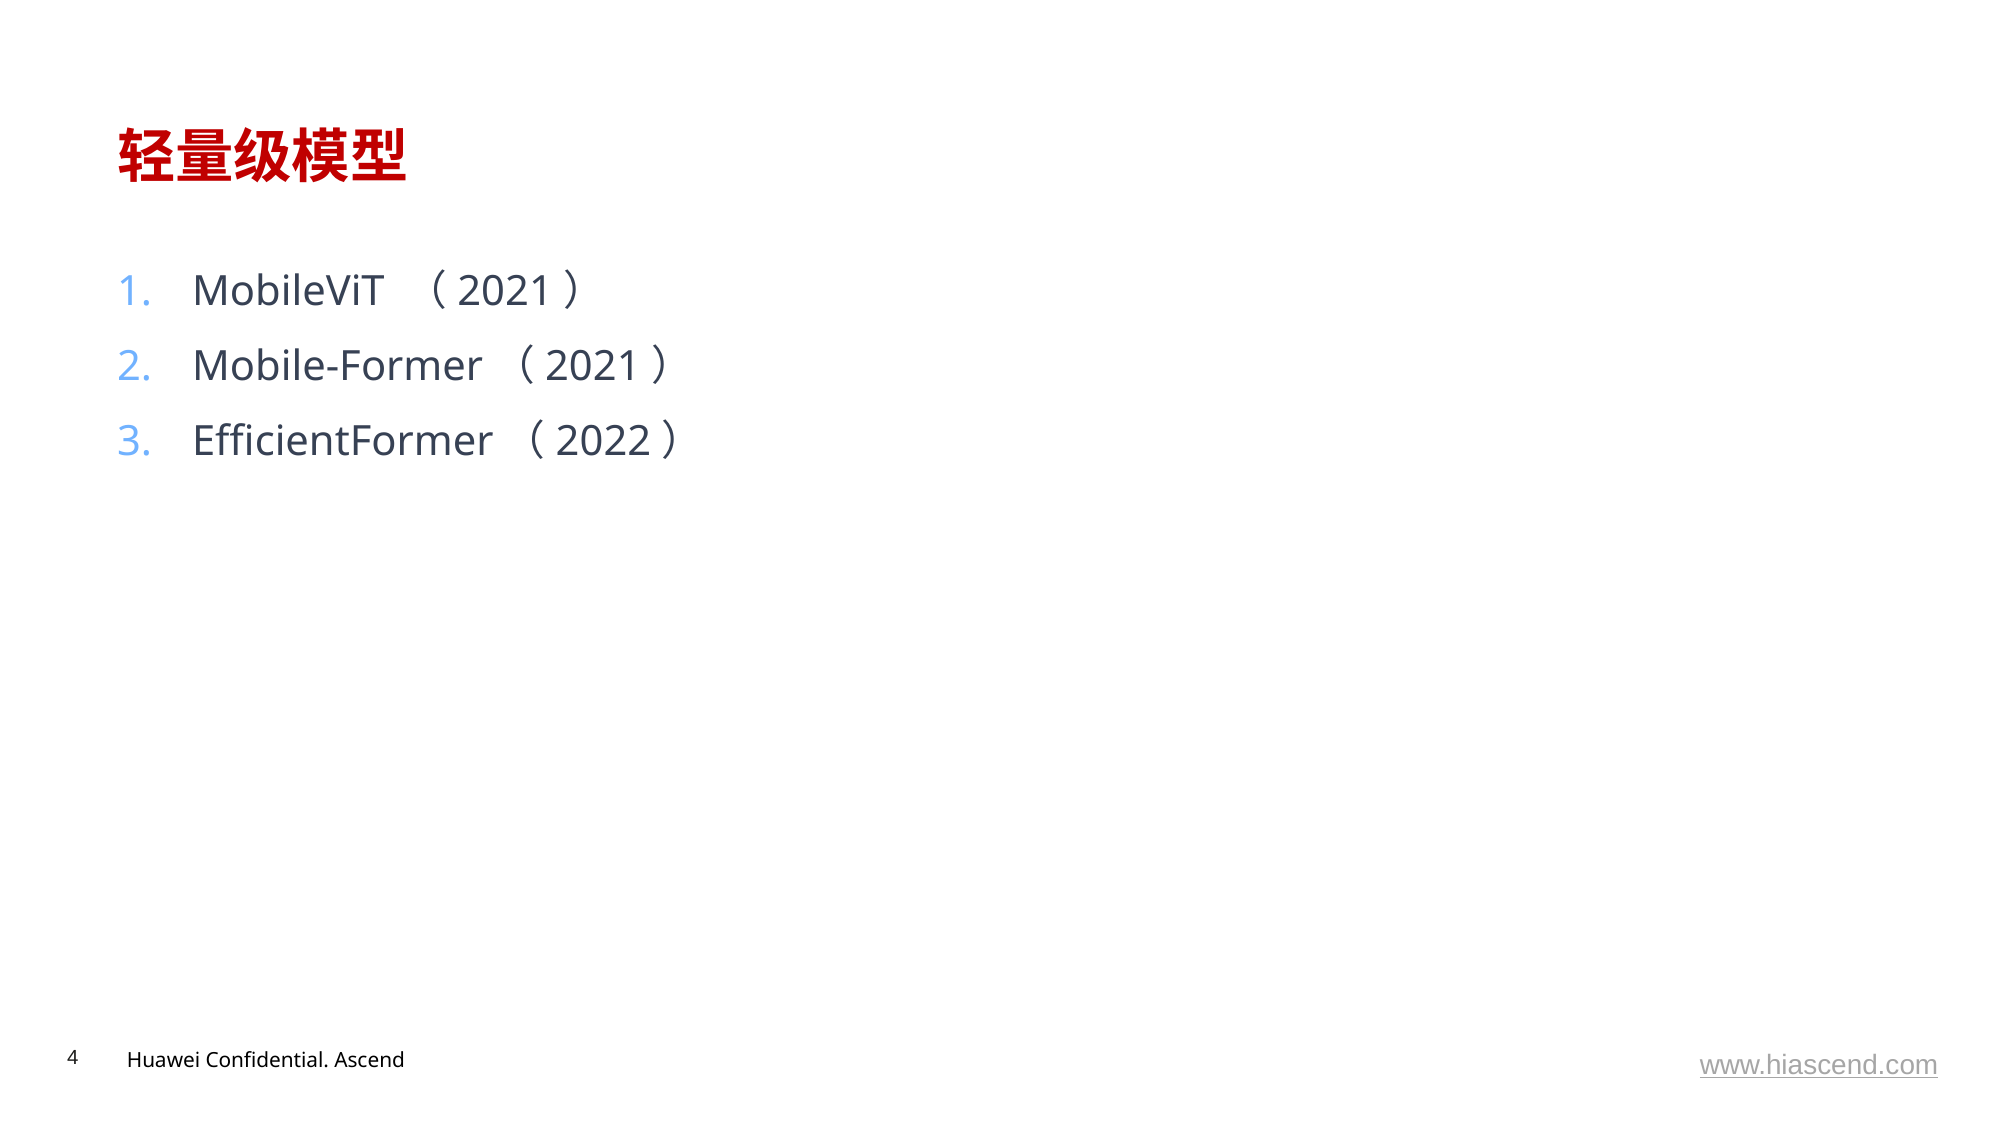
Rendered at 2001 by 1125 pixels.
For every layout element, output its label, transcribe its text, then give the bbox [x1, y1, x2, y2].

list MobileViT （2021） Mobile-Former（2021） EfficientFormer（2022） [102, 231, 1901, 988]
title 轻量级模型 [102, 111, 1901, 209]
